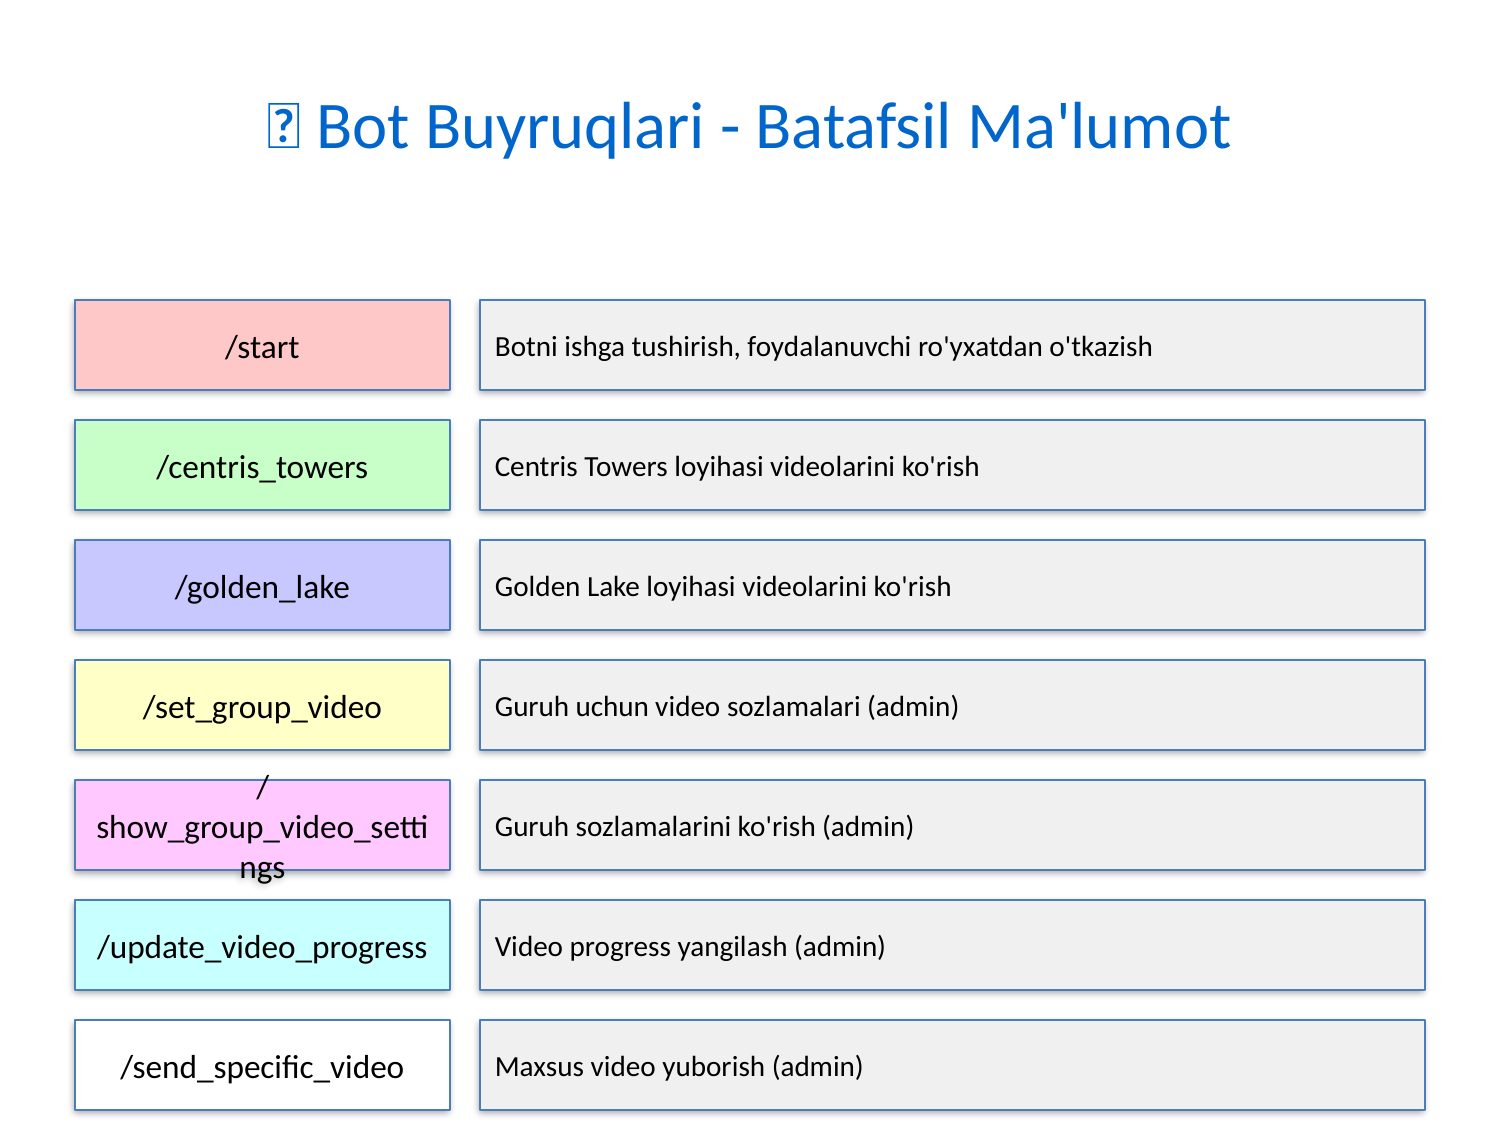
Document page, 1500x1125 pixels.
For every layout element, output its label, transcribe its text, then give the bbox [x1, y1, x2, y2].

text_box Guruh sozlamalarini ko'rish (admin) [479, 779, 1426, 871]
text_box 📱 Bot Buyruqlari - Batafsil Ma'lumot [252, 74, 1248, 170]
text_box Maxsus video yuborish (admin) [479, 1019, 1426, 1111]
text_box /centris_towers [74, 419, 451, 511]
text_box /start [74, 299, 451, 391]
text_box Video progress yangilash (admin) [479, 899, 1426, 991]
text_box /send_specific_video [74, 1019, 451, 1111]
text_box Botni ishga tushirish, foydalanuvchi ro'yxatdan o'tkazish [479, 299, 1426, 391]
text_box /show_group_video_settings [74, 779, 451, 871]
text_box Golden Lake loyihasi videolarini ko'rish [479, 539, 1426, 631]
text_box Guruh uchun video sozlamalari (admin) [479, 659, 1426, 751]
text_box /update_video_progress [74, 899, 451, 991]
text_box /set_group_video [74, 659, 451, 751]
text_box Centris Towers loyihasi videolarini ko'rish [479, 419, 1426, 511]
text_box /golden_lake [74, 539, 451, 631]
